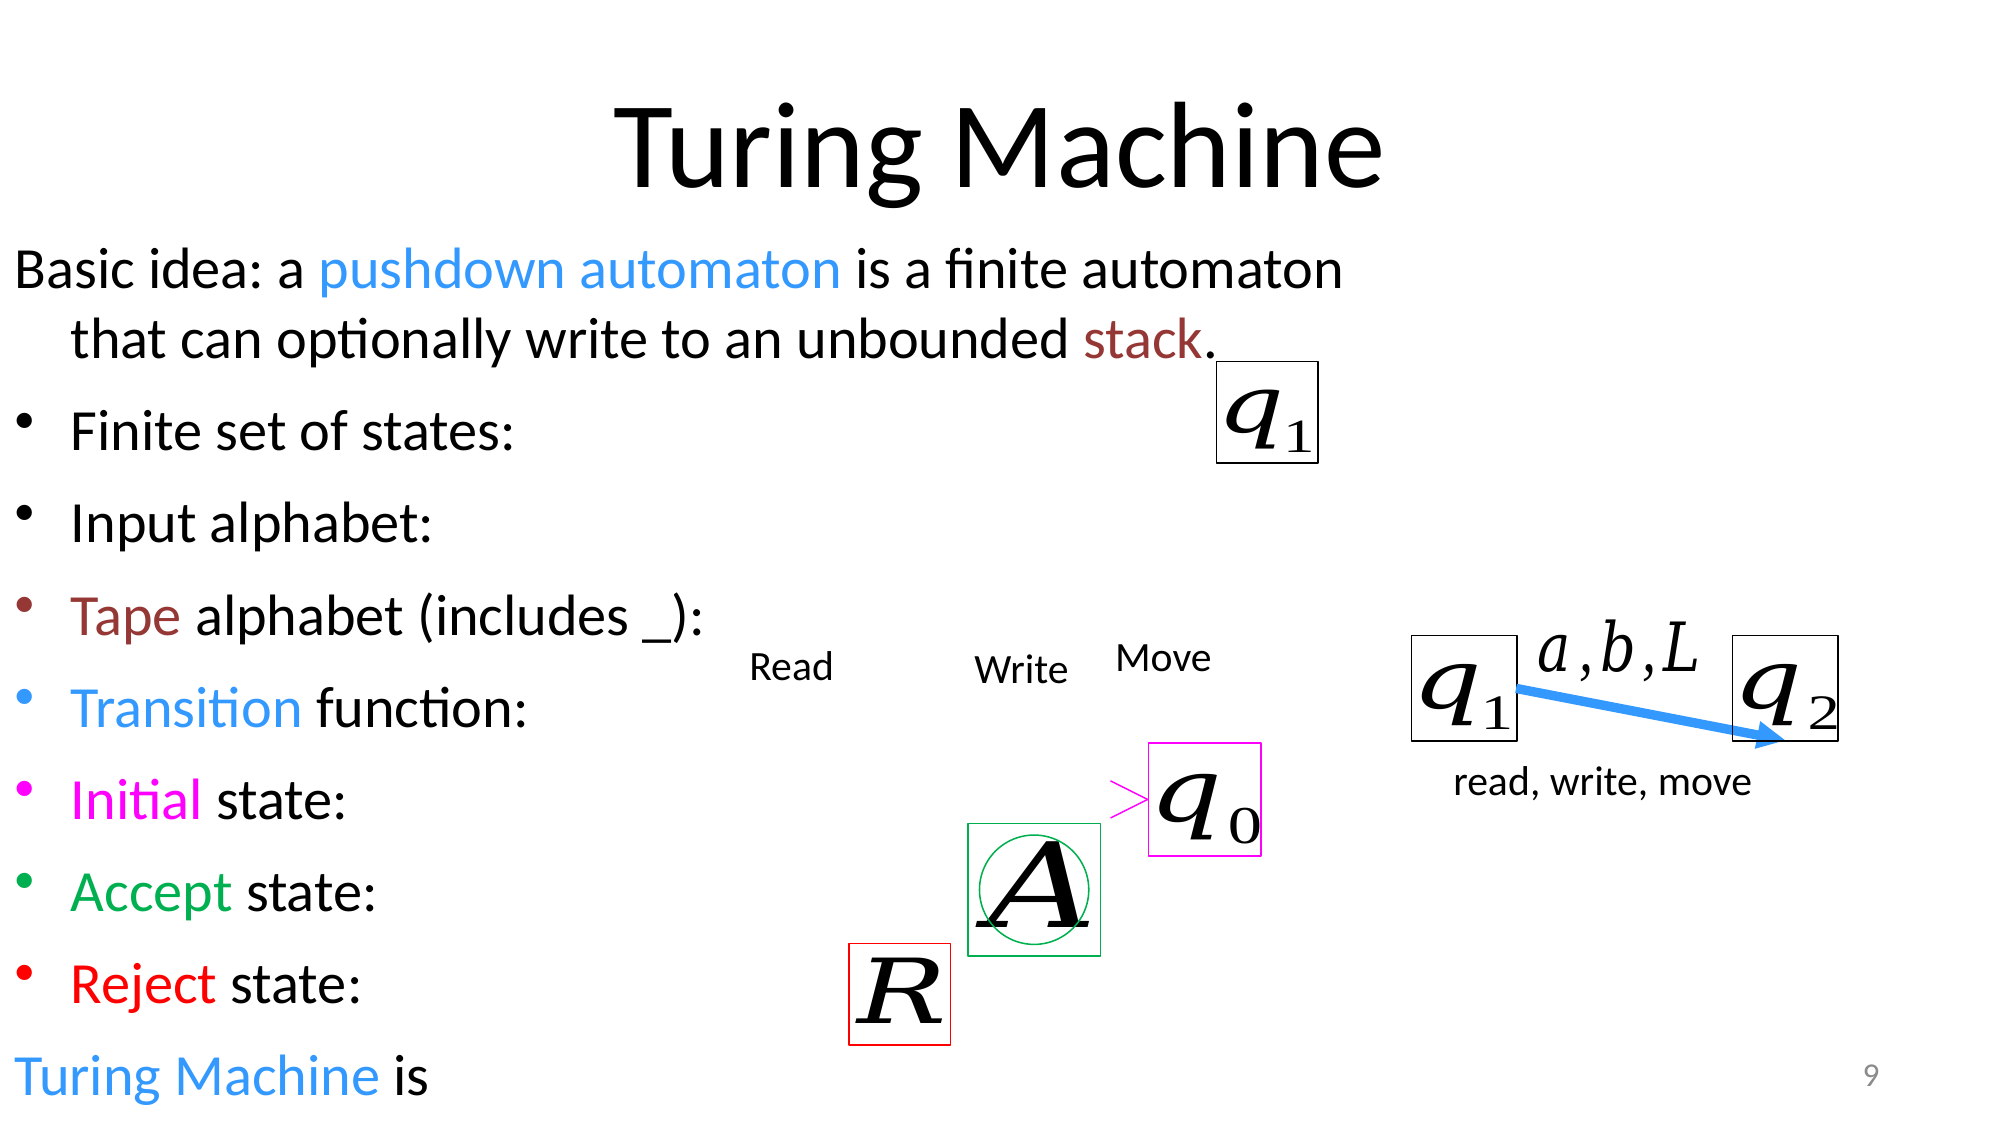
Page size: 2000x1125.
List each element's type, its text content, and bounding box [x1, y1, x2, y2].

title Turing Machine [99, 45, 1900, 233]
text_box Write [959, 634, 1084, 700]
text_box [968, 823, 1100, 956]
text_box Move [1100, 622, 1227, 688]
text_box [1411, 636, 1838, 741]
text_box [1110, 743, 1261, 856]
text_box read, write, move [1438, 749, 1768, 812]
slide_number 9 [1432, 1042, 1900, 1103]
text_box Read [734, 630, 850, 696]
